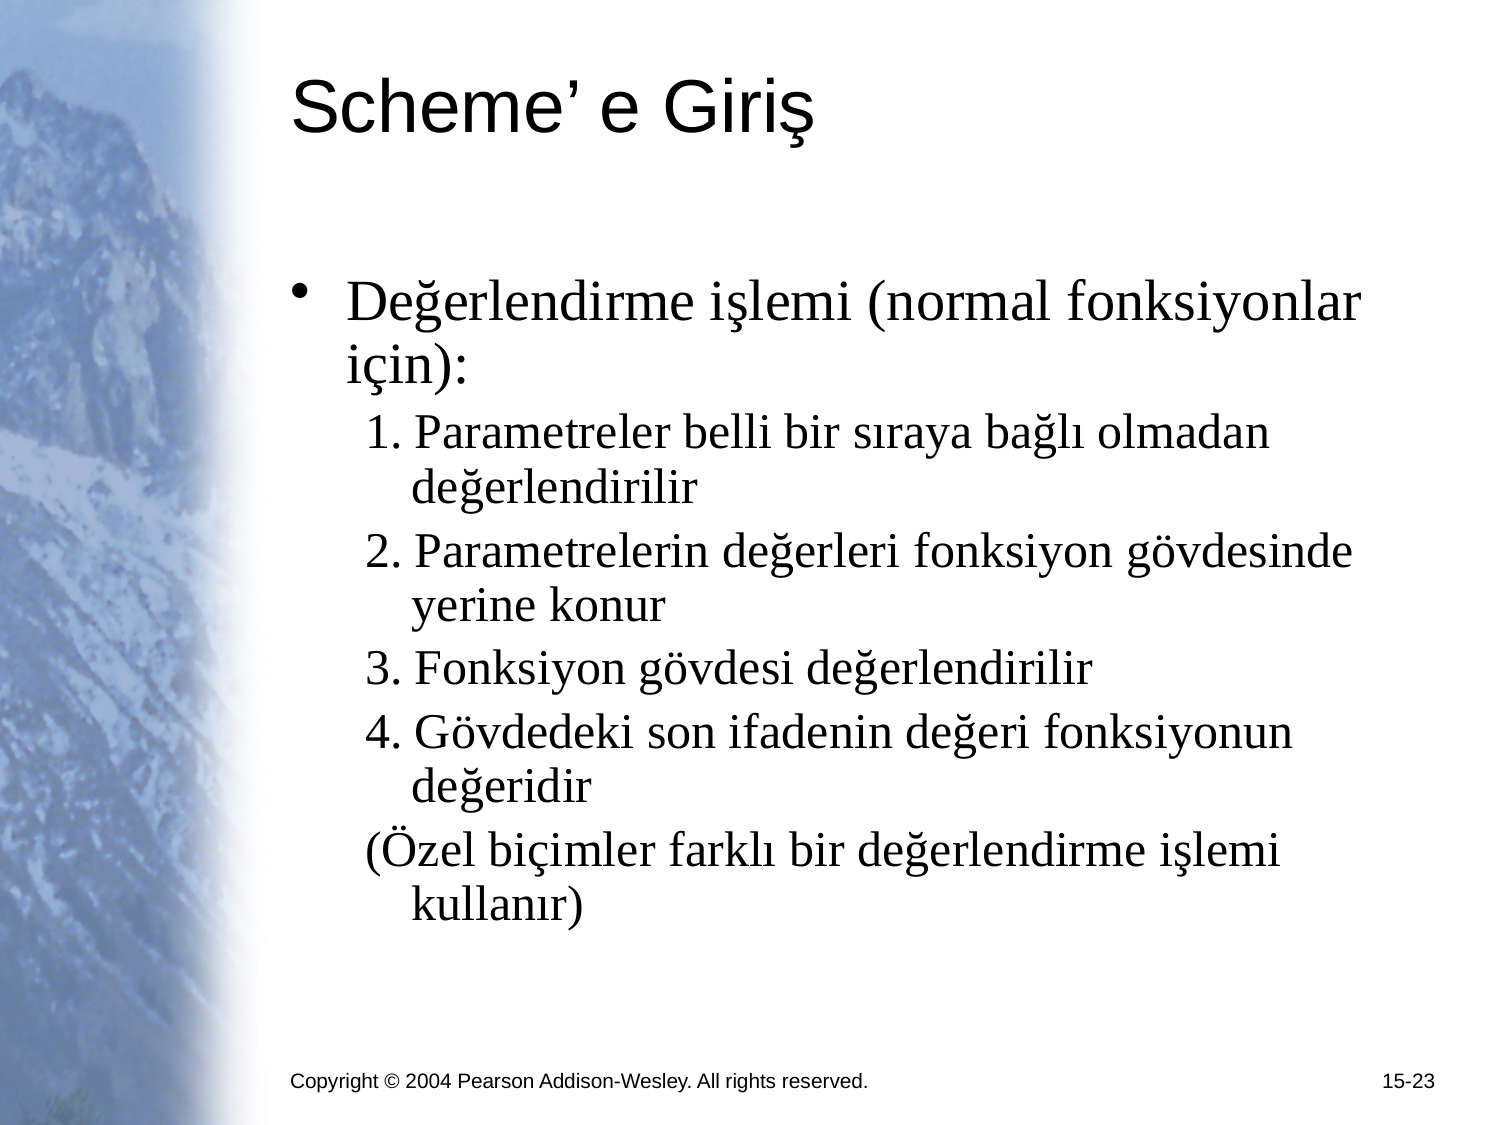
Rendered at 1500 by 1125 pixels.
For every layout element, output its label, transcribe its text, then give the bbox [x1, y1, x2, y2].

title Scheme’ e Giriş [275, 50, 1450, 238]
footer Copyright © 2004 Pearson Addison-Wesley. All rights reserved. [275, 1025, 963, 1100]
slide_number 15-23 [1137, 1025, 1450, 1100]
list Değerlendirme işlemi (normal fonksiyonlar için): 1. Parametreler belli bir sıraya bağlı olmadan değerlendirilir 2. Parametrelerin değerleri fonksiyon gövdesinde yerine konur 3. Fonksiyon gövdesi değerlendirilir 4. Gövdedeki son ifadenin değeri fonksiyonun değeridir (Özel biçimler farklı bir değerlendirme işlemi kullanır) [275, 262, 1450, 1013]
picture [0, 0, 1500, 1125]
